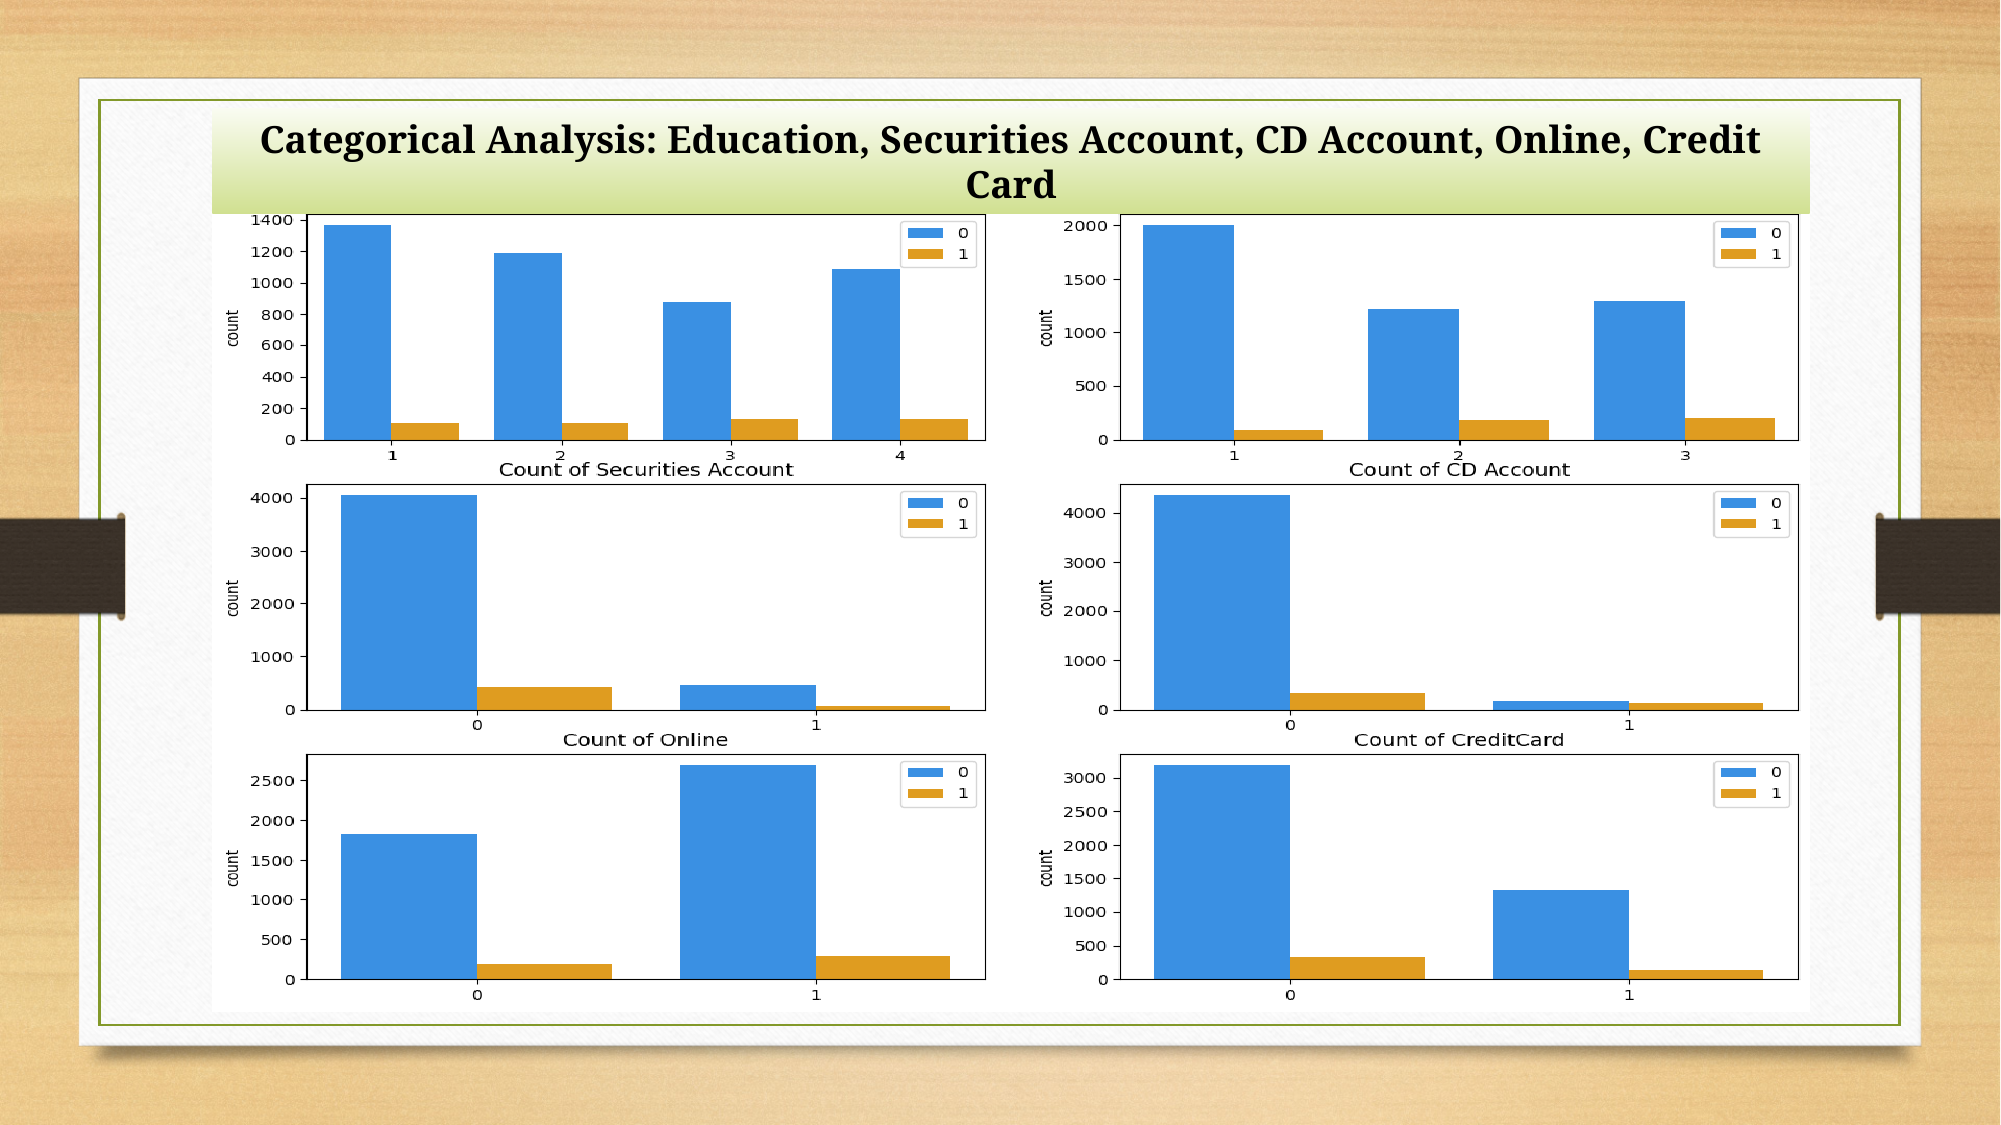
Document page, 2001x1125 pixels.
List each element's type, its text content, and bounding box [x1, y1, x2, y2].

text_box Categorical Analysis: Education, Securities Account, CD Account, Online, Credit Card [212, 108, 1810, 182]
picture [0, 0, 2001, 1125]
